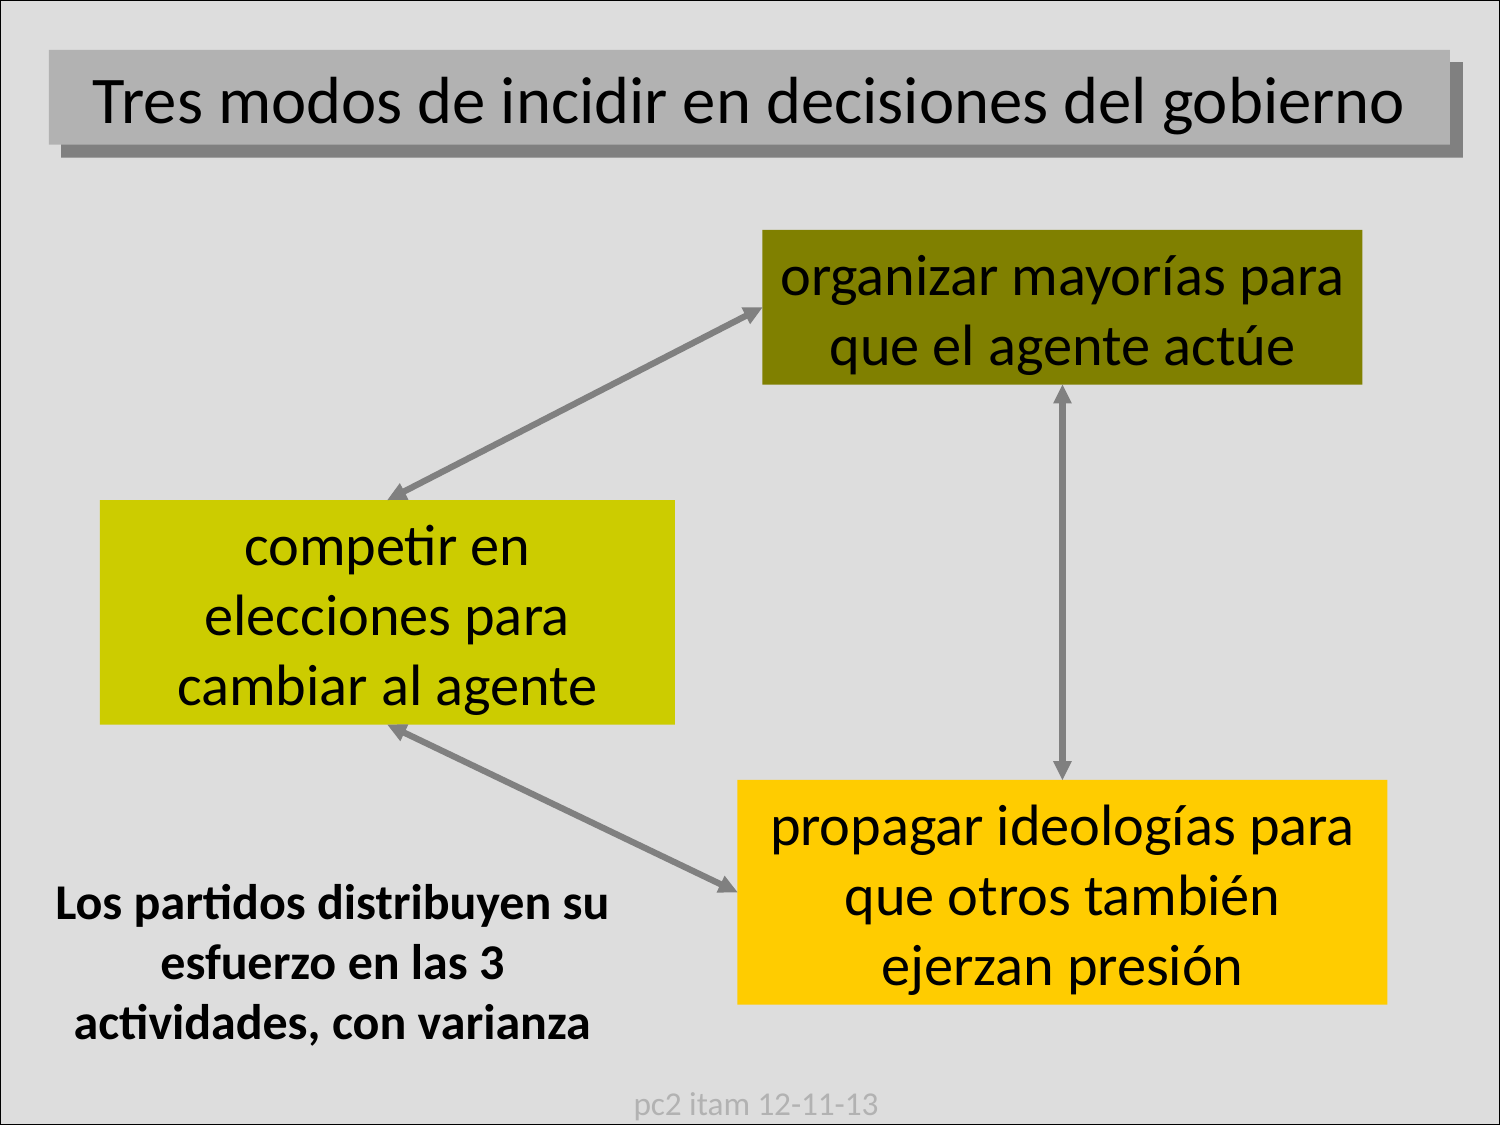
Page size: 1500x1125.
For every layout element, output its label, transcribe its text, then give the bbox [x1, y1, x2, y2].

text_box propagar ideologías para que otros también ejerzan presión [737, 779, 1388, 1005]
text_box Los partidos distribuyen su esfuerzo en las 3 actividades, con varianza [27, 862, 638, 1058]
text_box organizar mayorías para que el agente actúe [762, 229, 1363, 385]
text_box competir en elecciones para cambiar al agente [99, 500, 675, 725]
text_box Tres modos de incidir en decisiones del gobierno [48, 49, 1450, 145]
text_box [387, 724, 738, 893]
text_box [387, 342, 763, 501]
